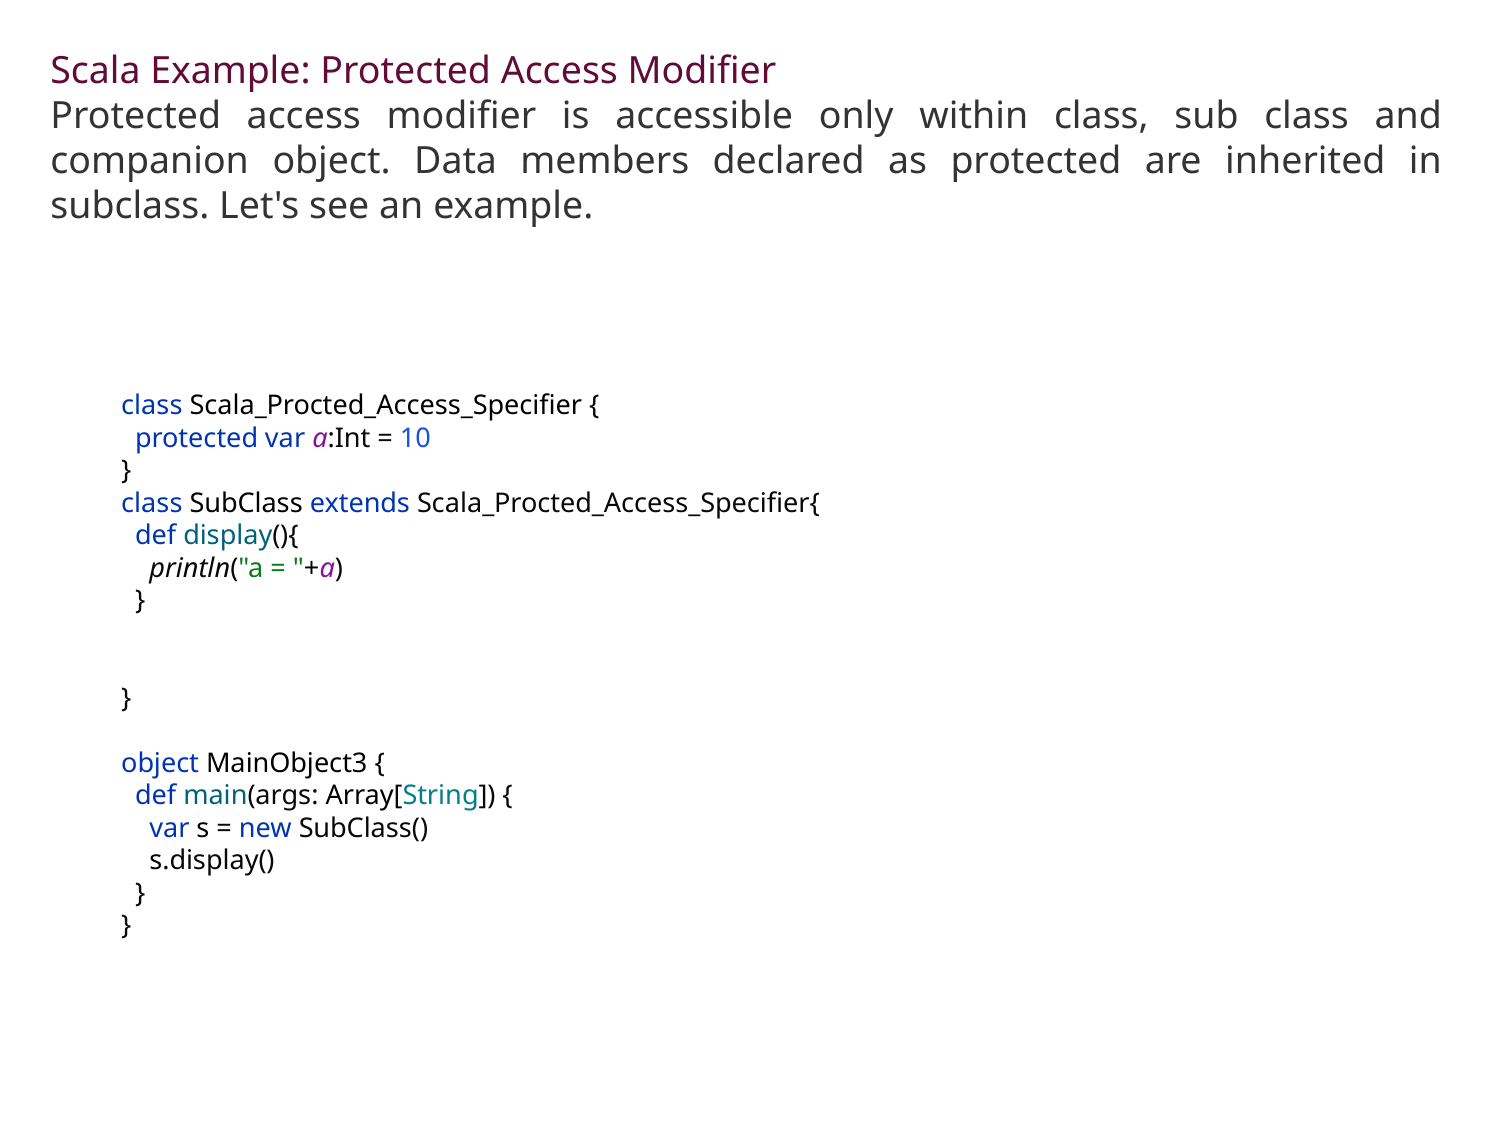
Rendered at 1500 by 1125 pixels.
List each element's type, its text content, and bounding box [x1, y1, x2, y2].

text_box Scala Example: Protected Access Modifier Protected access modifier is accessible only within class, sub class and companion object. Data members declared as protected are inherited in subclass. Let's see an example. [35, 38, 1458, 233]
text_box class Scala_Procted_Access_Specifier { protected var a:Int = 10 } class SubClass extends Scala_Procted_Access_Specifier{ def display(){ println("a = "+a) } } object MainObject3 { def main(args: Array[String]) { var s = new SubClass() s.display() } } [106, 380, 1129, 1038]
